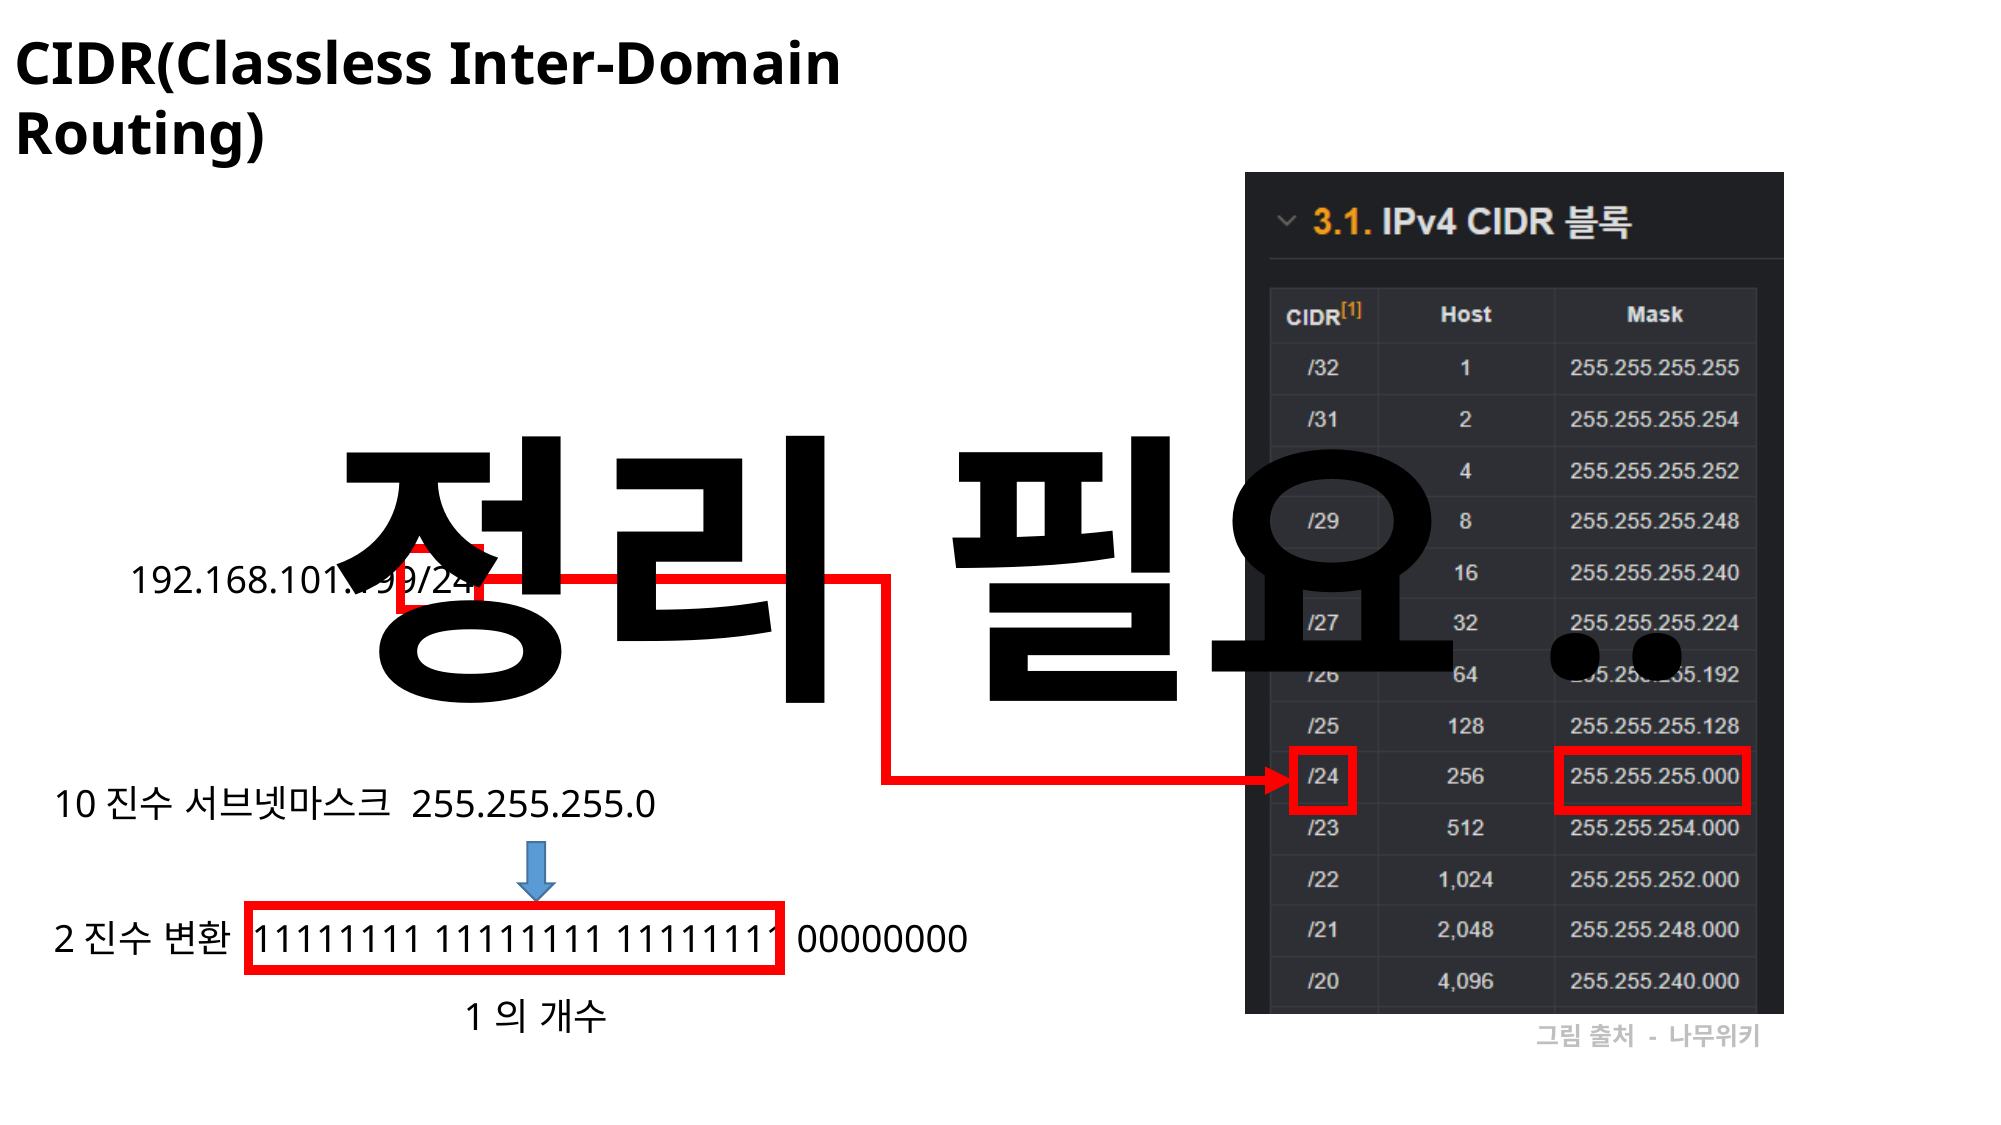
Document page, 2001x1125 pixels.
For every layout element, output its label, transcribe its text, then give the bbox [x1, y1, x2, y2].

text_box 192.168.101.199/24 [114, 548, 311, 609]
text_box 1의 개수 [449, 985, 624, 1046]
text_box [248, 904, 781, 971]
text_box [515, 841, 557, 903]
text_box 정리 필요.. [311, 382, 1244, 742]
text_box CIDR(Classless Inter-Domain Routing) [0, 18, 1096, 174]
text_box 10진수 서브넷마스크 255.255.255.0 2진수 변환 11111111 11111111 11111111 00000000 [38, 773, 984, 968]
text_box 그림 출처 - 나무위키 [1522, 1014, 1777, 1058]
picture [1244, 172, 1784, 1014]
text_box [478, 579, 1294, 781]
